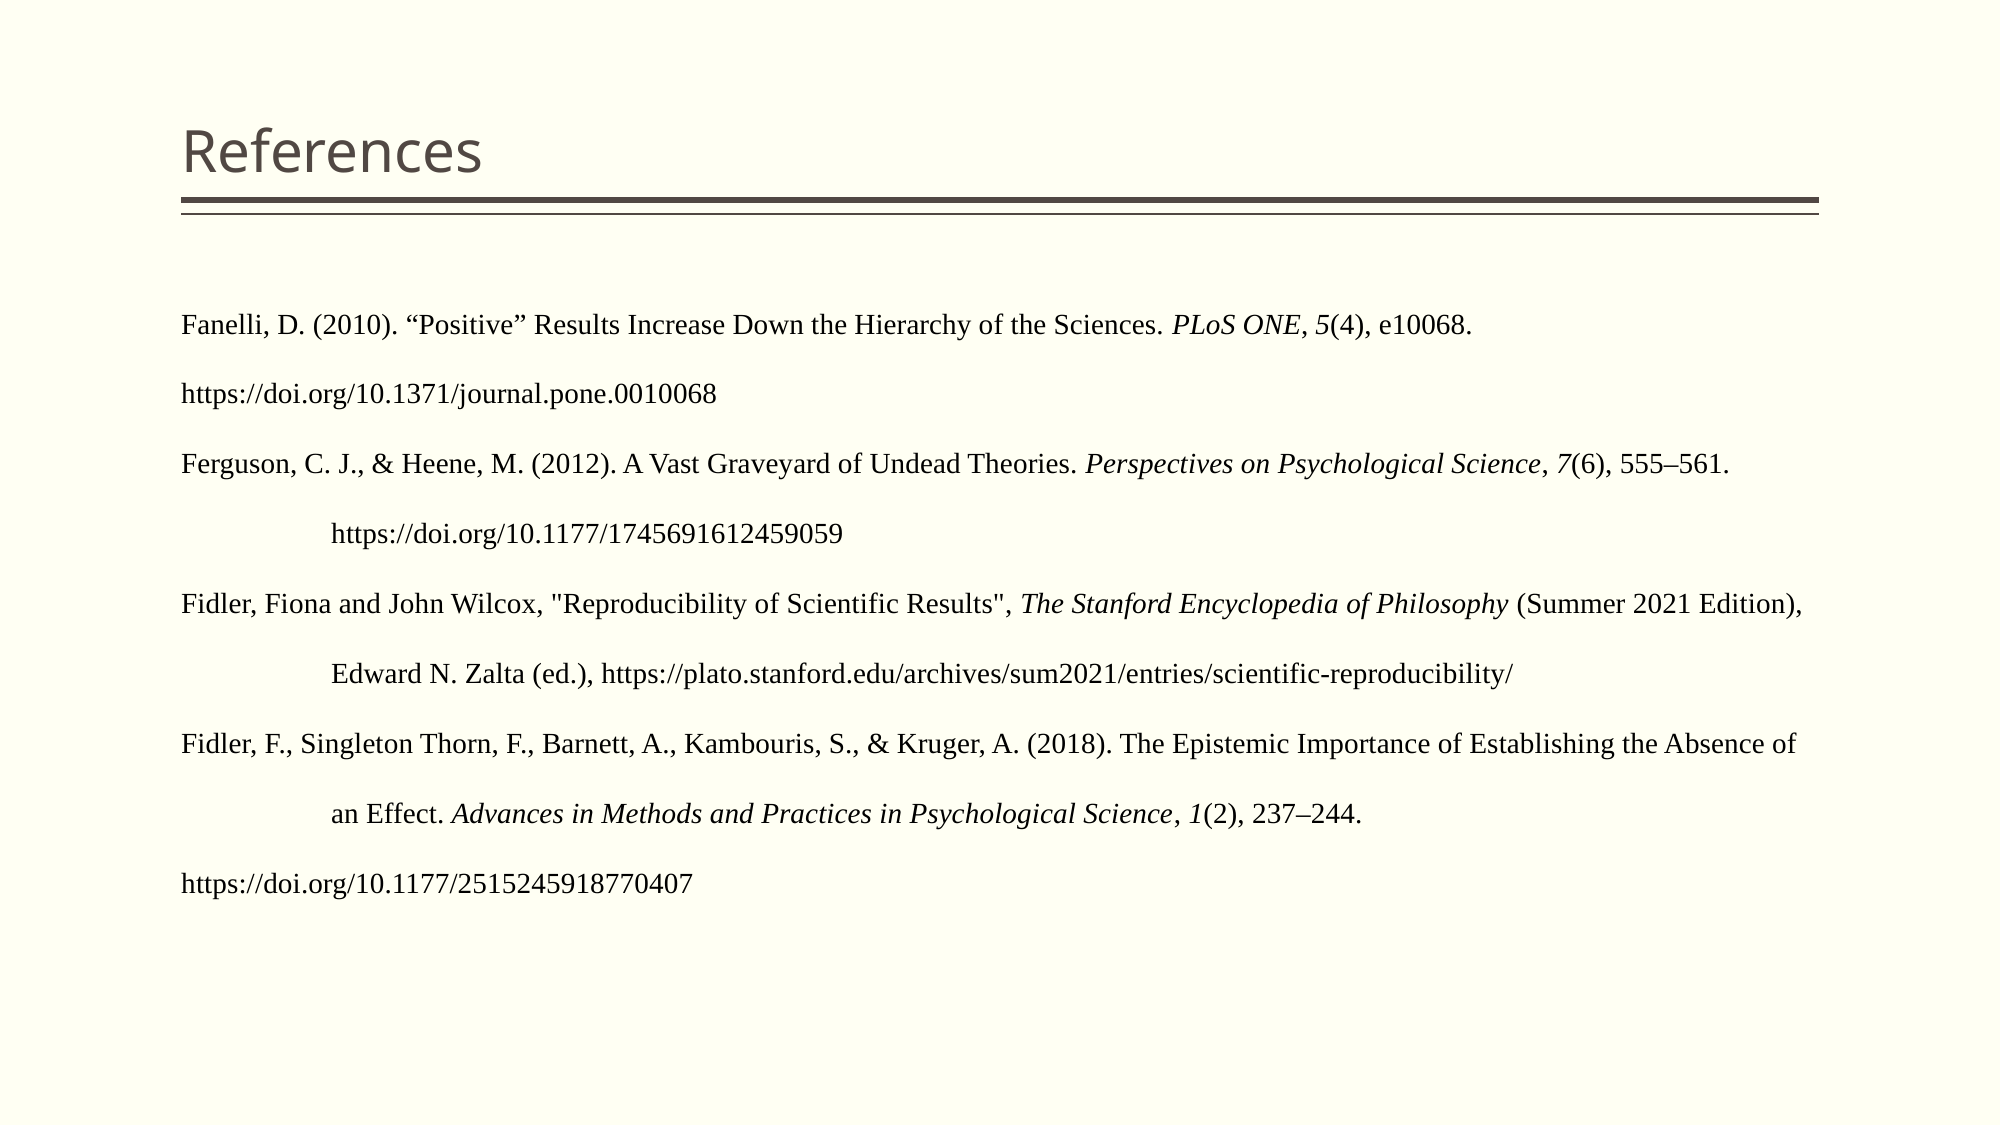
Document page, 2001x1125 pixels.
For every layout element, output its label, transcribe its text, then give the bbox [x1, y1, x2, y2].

title References [181, 12, 1819, 193]
list Fanelli, D. (2010). “Positive” Results Increase Down the Hierarchy of the Sciences. PLoS ONE, 5(4), e10068. https://doi.org/10.1371/journal.pone.0010068 Ferguson, C. J., & Heene, M. (2012). A Vast Graveyard of Undead Theories. Perspectives on Psychological Science, 7(6), 555–561. https://doi.org/10.1177/1745691612459059 Fidler, Fiona and John Wilcox, "Reproducibility of Scientific Results", The Stanford Encyclopedia of Philosophy (Summer 2021 Edition), Edward N. Zalta (ed.), https://plato.stanford.edu/archives/sum2021/entries/scientific-reproducibility/ Fidler, F., Singleton Thorn, F., Barnett, A., Kambouris, S., & Kruger, A. (2018). The Epistemic Importance of Establishing the Absence of an Effect. Advances in Methods and Practices in Psychological Science, 1(2), 237–244. https://doi.org/10.1177/2515245918770407 [181, 262, 1819, 1013]
